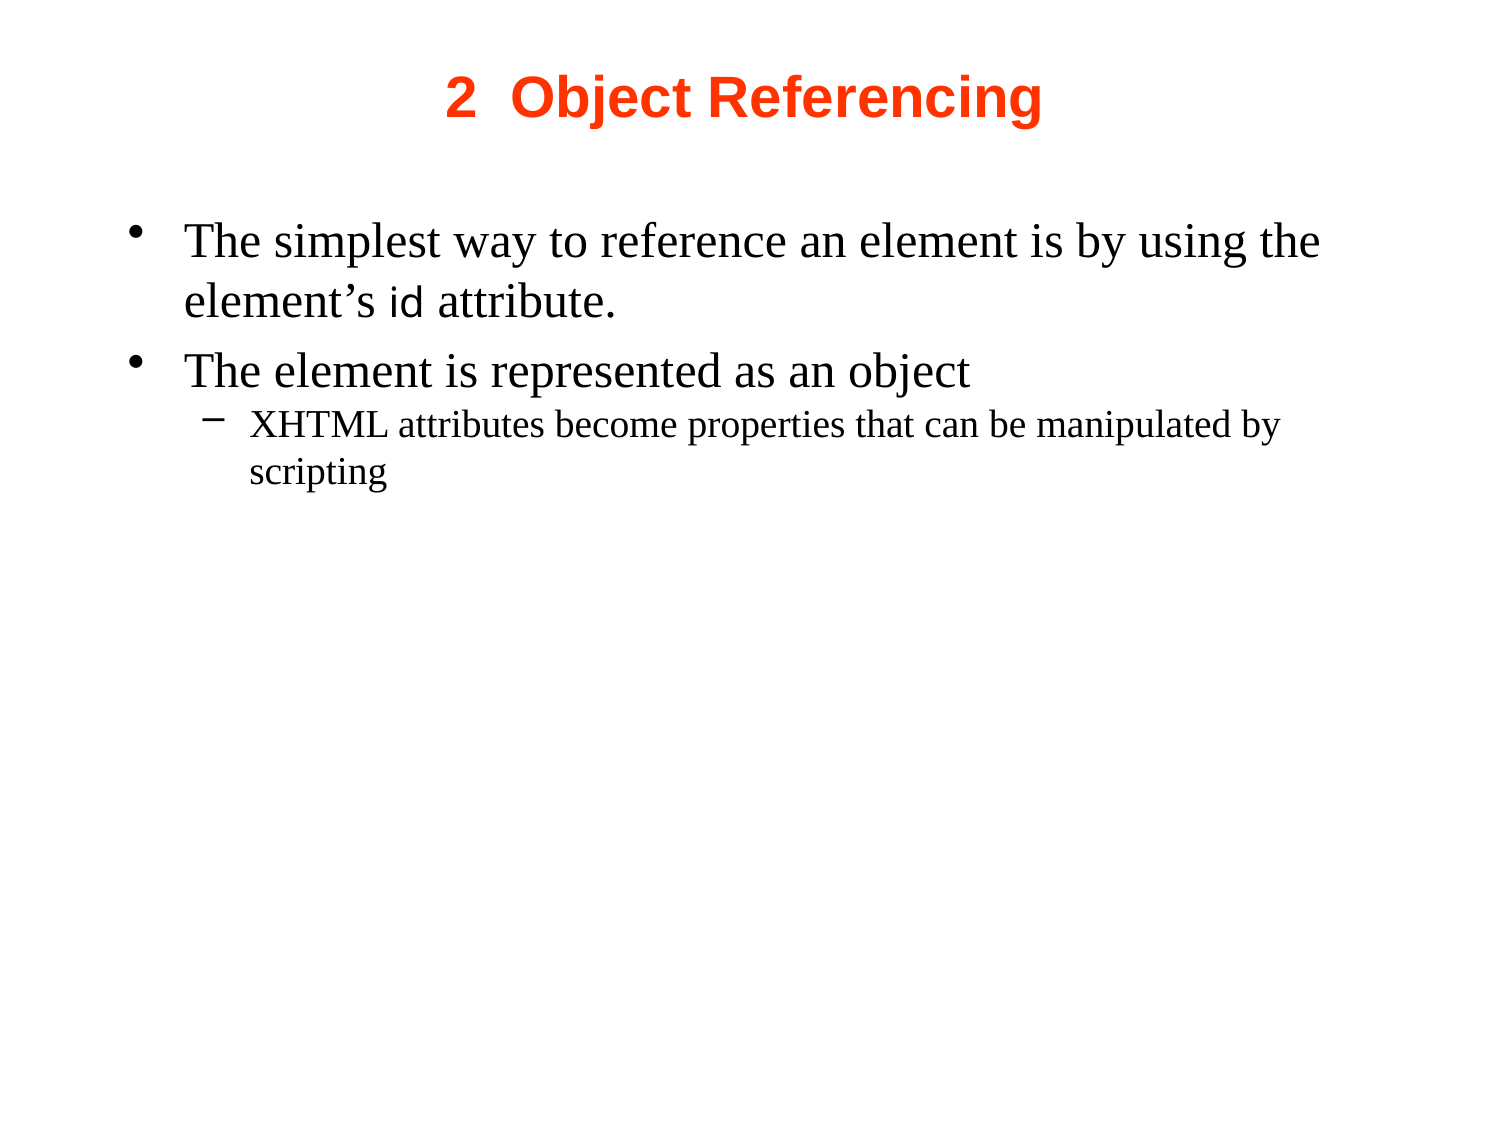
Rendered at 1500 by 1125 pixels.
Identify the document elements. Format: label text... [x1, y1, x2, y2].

text_box The simplest way to reference an element is by using the element’s id attribute. The element is represented as an object XHTML attributes become properties that can be manipulated by scripting [119, 199, 1380, 501]
title 2 Object Referencing [111, 0, 1388, 188]
